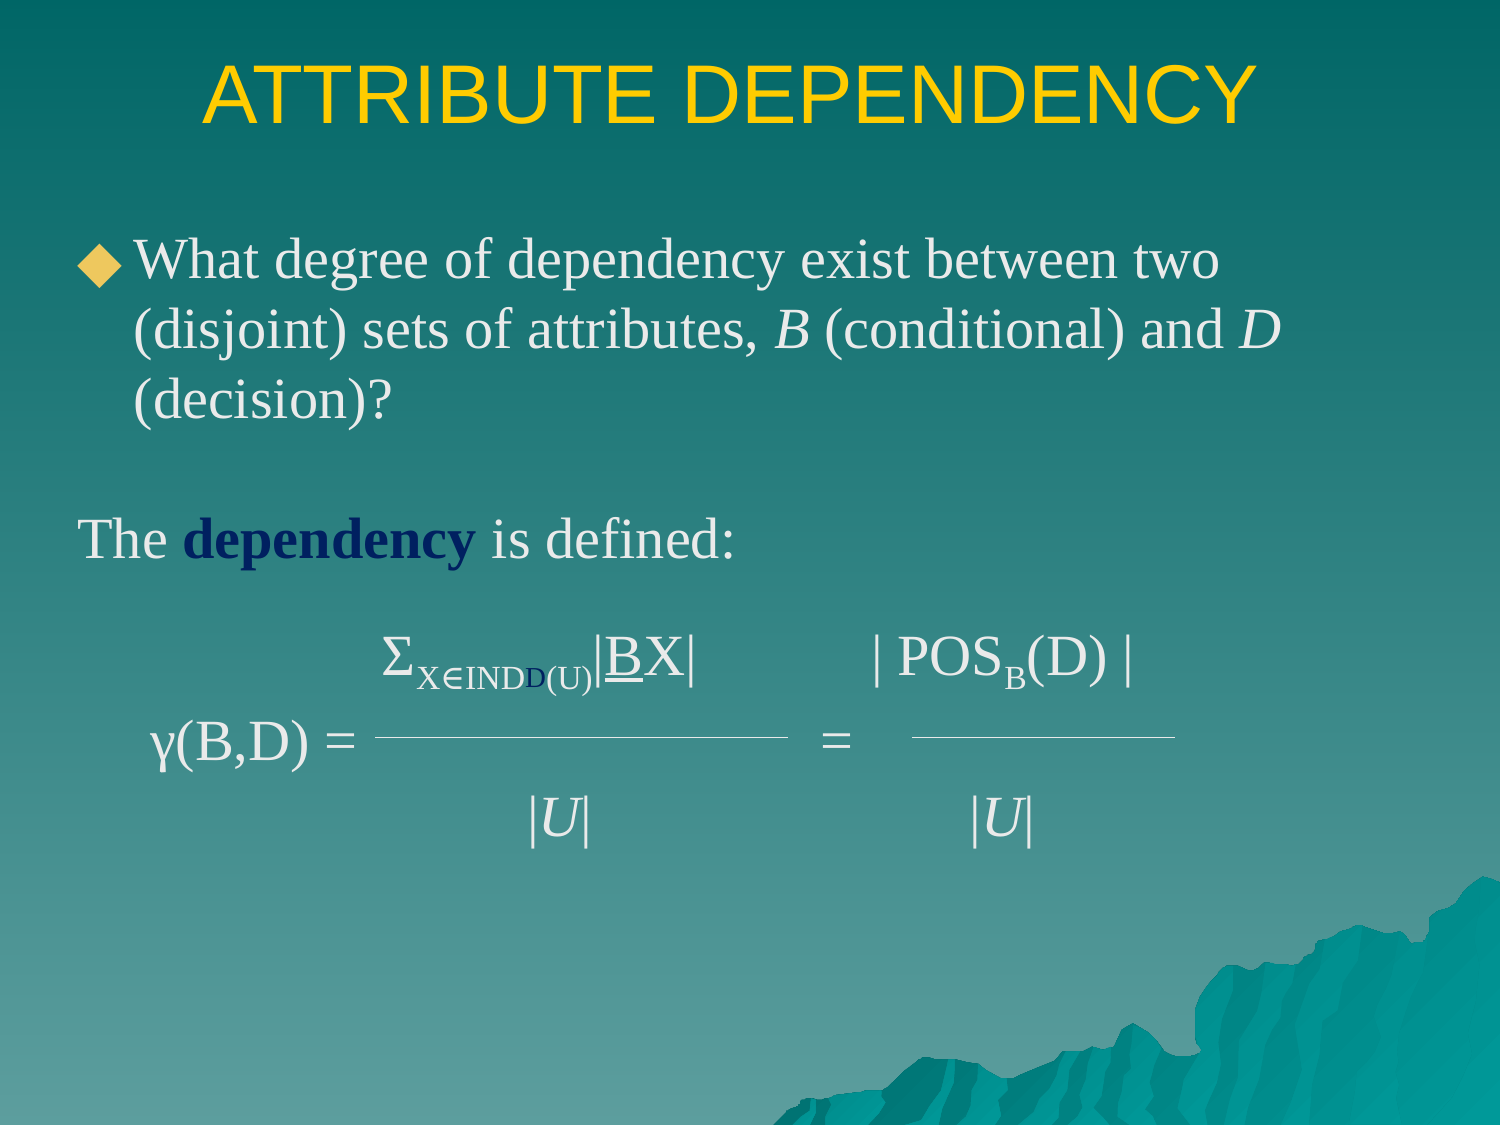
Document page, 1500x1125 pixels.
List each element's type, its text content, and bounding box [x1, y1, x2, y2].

list What degree of dependency exist between two (disjoint) sets of attributes, B (conditional) and D (decision)? The dependency is defined: ΣX∈INDD(U)|BX| | POSB(D) | γ(B,D) = = |U| |U| [62, 212, 1425, 1025]
title ATTRIBUTE DEPENDENCY [75, 50, 1388, 150]
